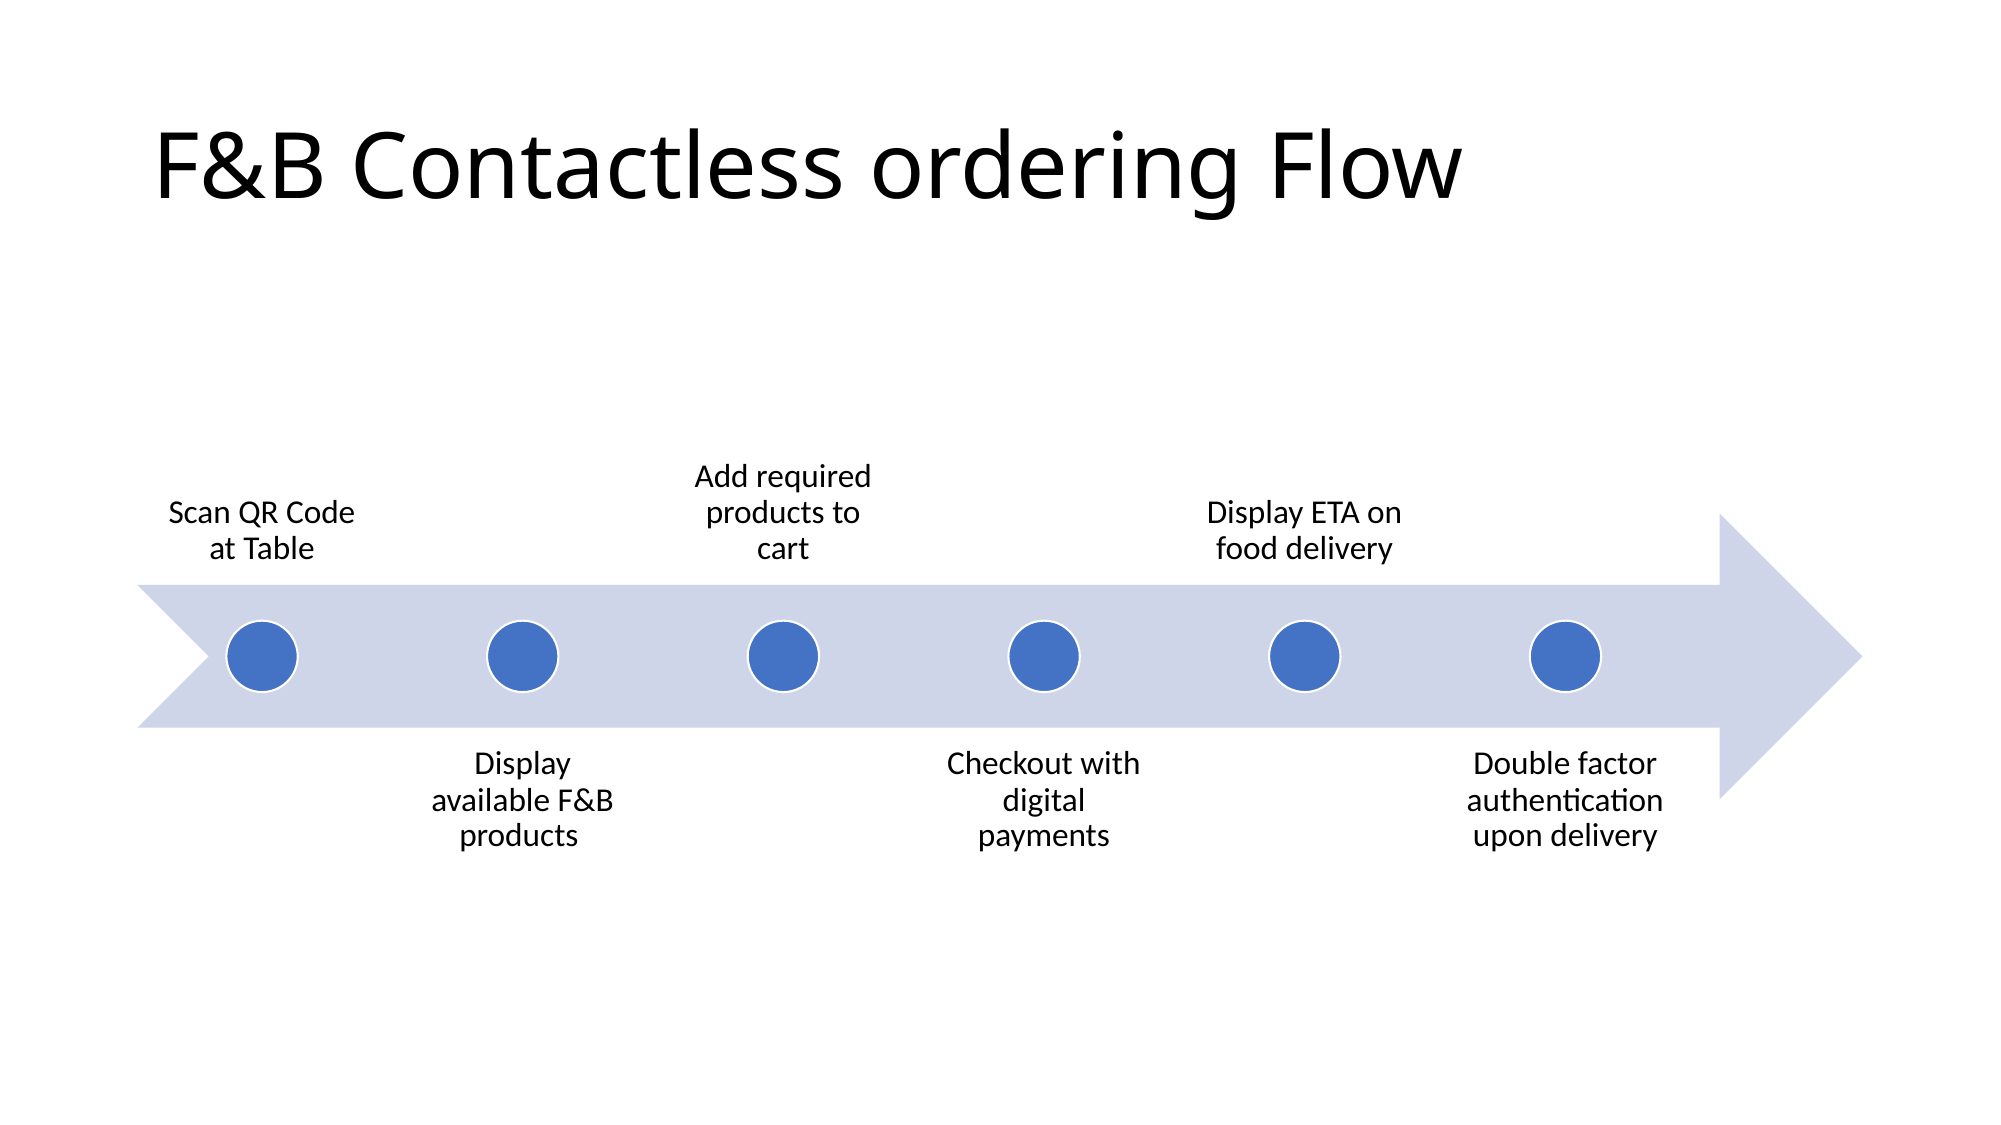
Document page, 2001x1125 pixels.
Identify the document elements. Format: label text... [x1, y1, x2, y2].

title F&B Contactless ordering Flow [137, 59, 1863, 278]
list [137, 299, 1863, 1014]
